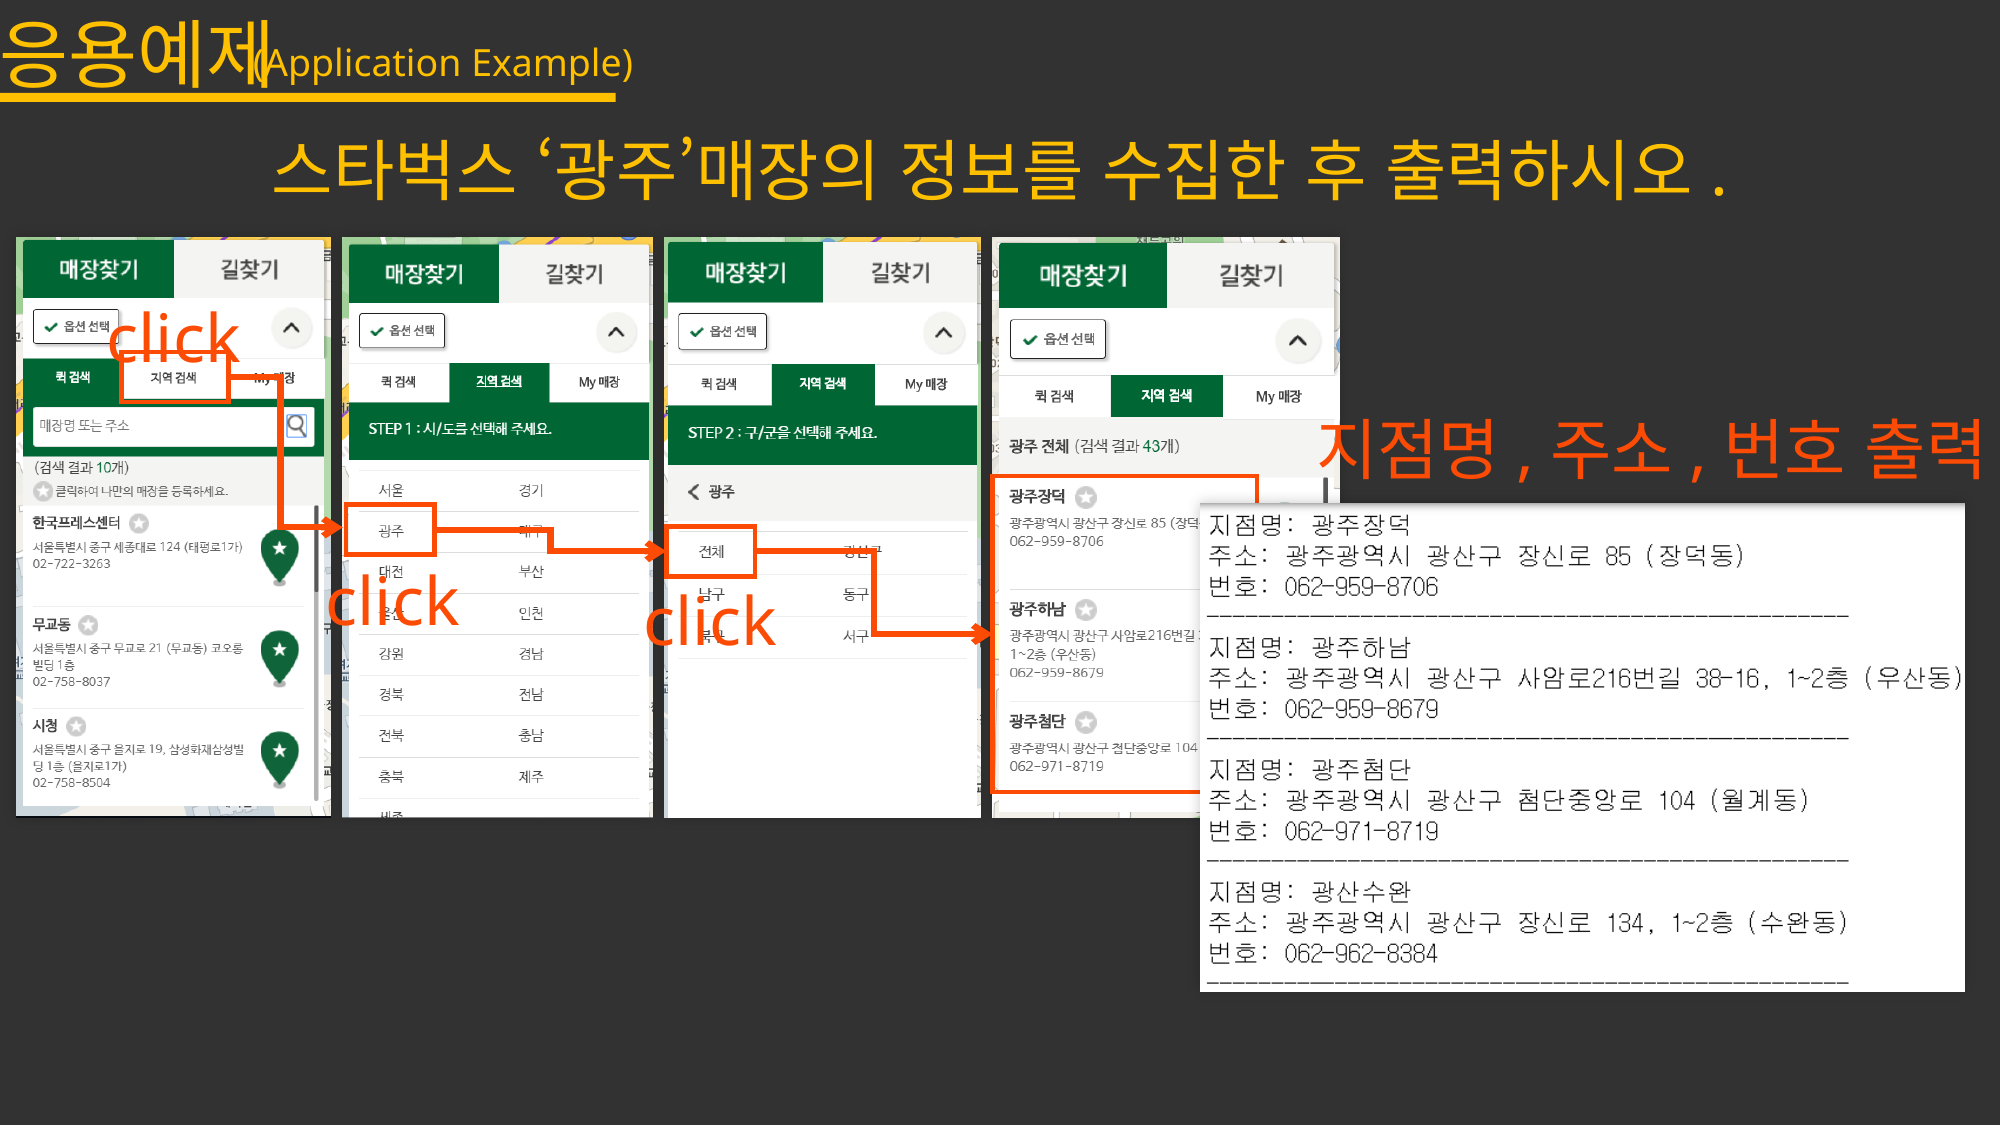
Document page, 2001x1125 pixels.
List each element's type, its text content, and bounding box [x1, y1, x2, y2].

text_box 스타벅스 ‘광주’매장의 정보를 수집한 후 출력하시오. [257, 121, 1743, 217]
picture [1200, 503, 1965, 992]
text_box 응용예제 [0, 0, 291, 92]
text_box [16, 237, 1340, 818]
text_box (Application Example) [238, 31, 649, 91]
text_box 지점명,주소,번호 출력 [1340, 400, 2000, 496]
text_box [0, 92, 617, 103]
